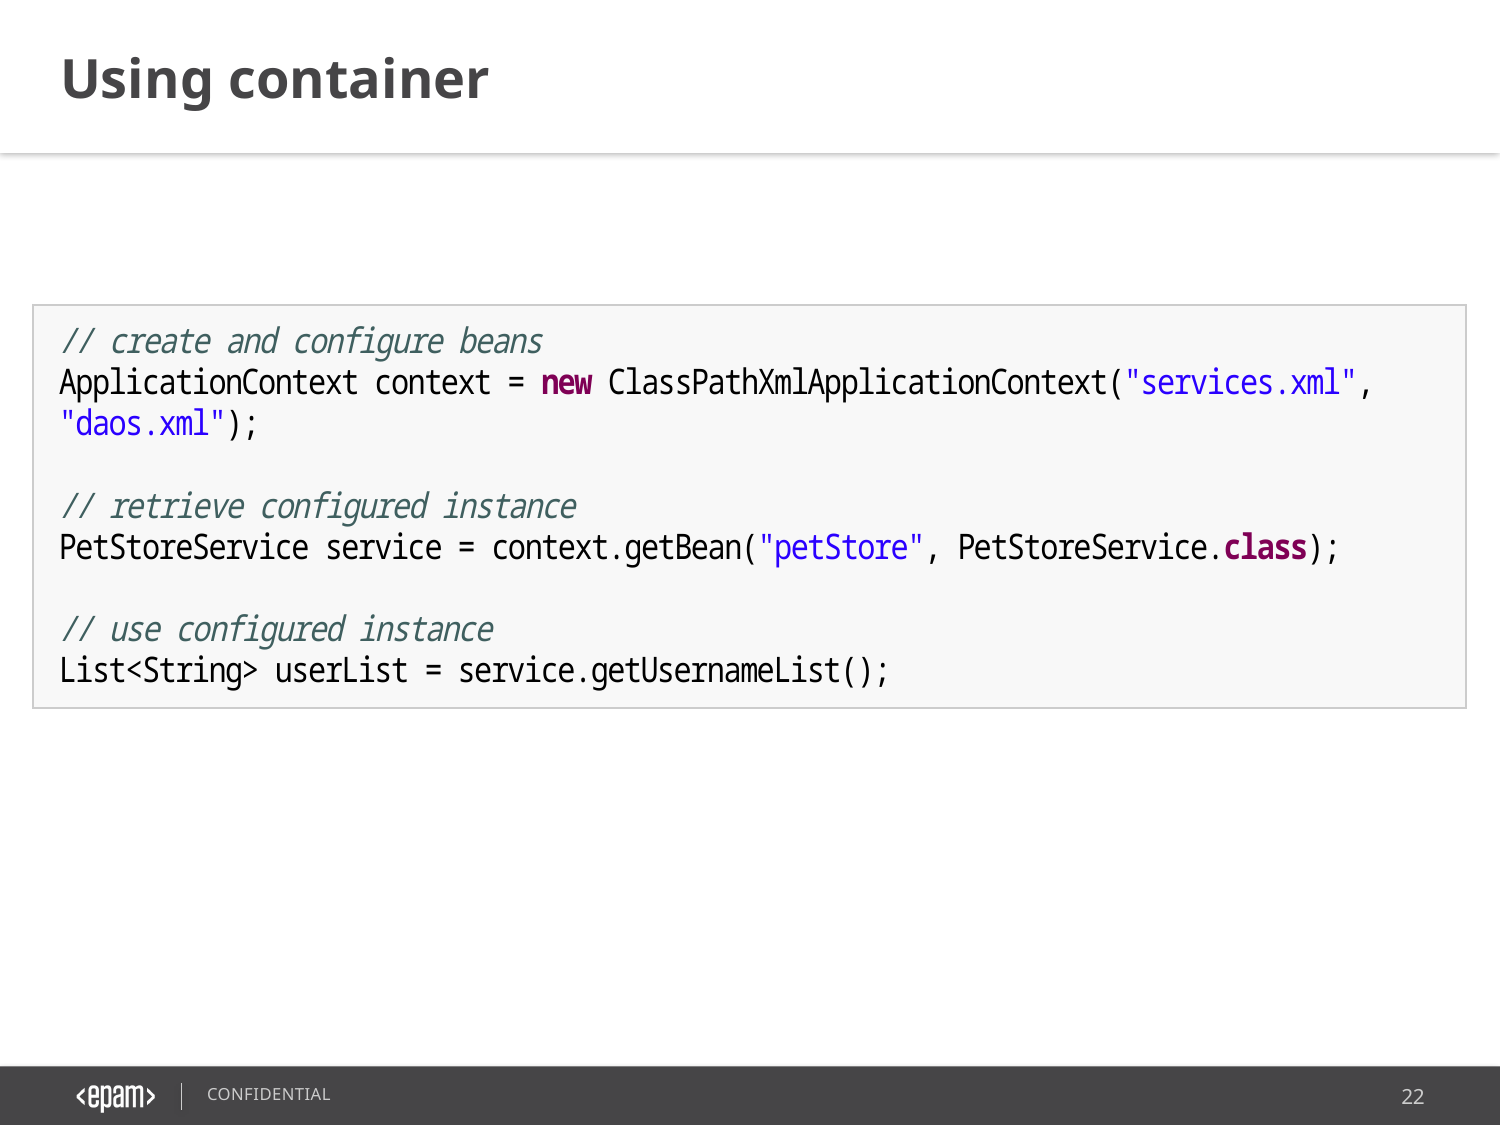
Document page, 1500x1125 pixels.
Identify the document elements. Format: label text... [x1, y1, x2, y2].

picture [76, 1085, 155, 1113]
list Using container [0, 0, 1500, 153]
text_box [31, 303, 1469, 961]
